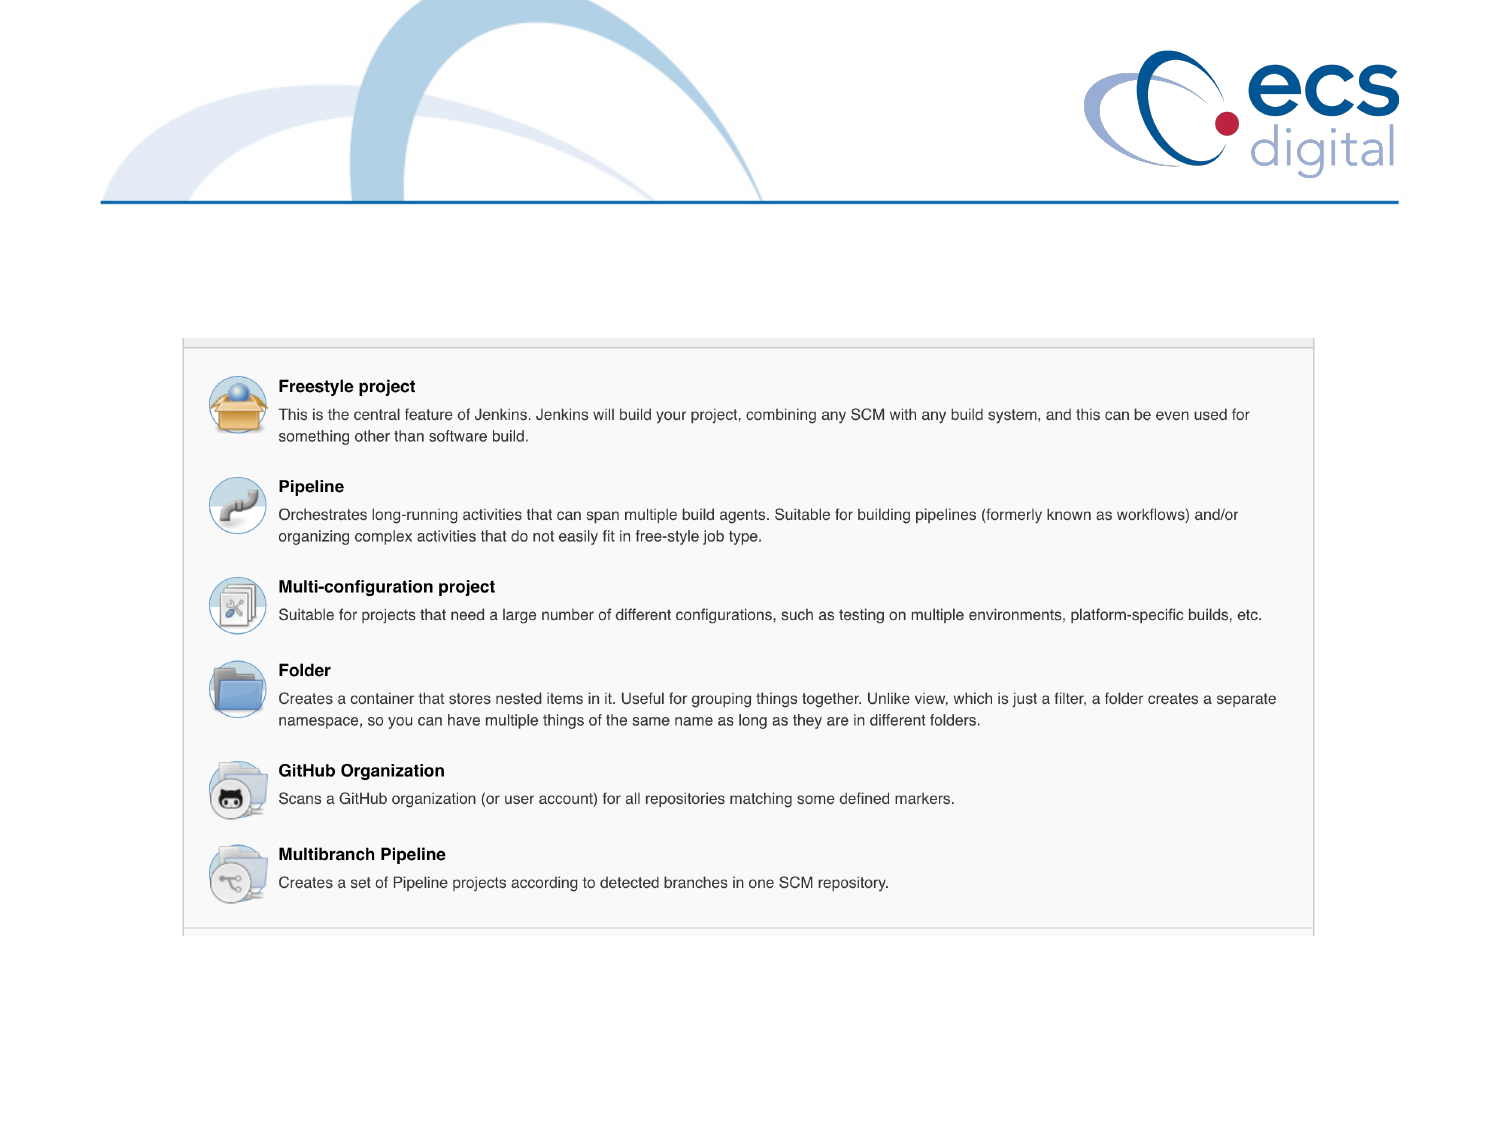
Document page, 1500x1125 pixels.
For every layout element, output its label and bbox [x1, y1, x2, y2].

picture [176, 337, 1324, 936]
picture [0, 0, 1500, 209]
